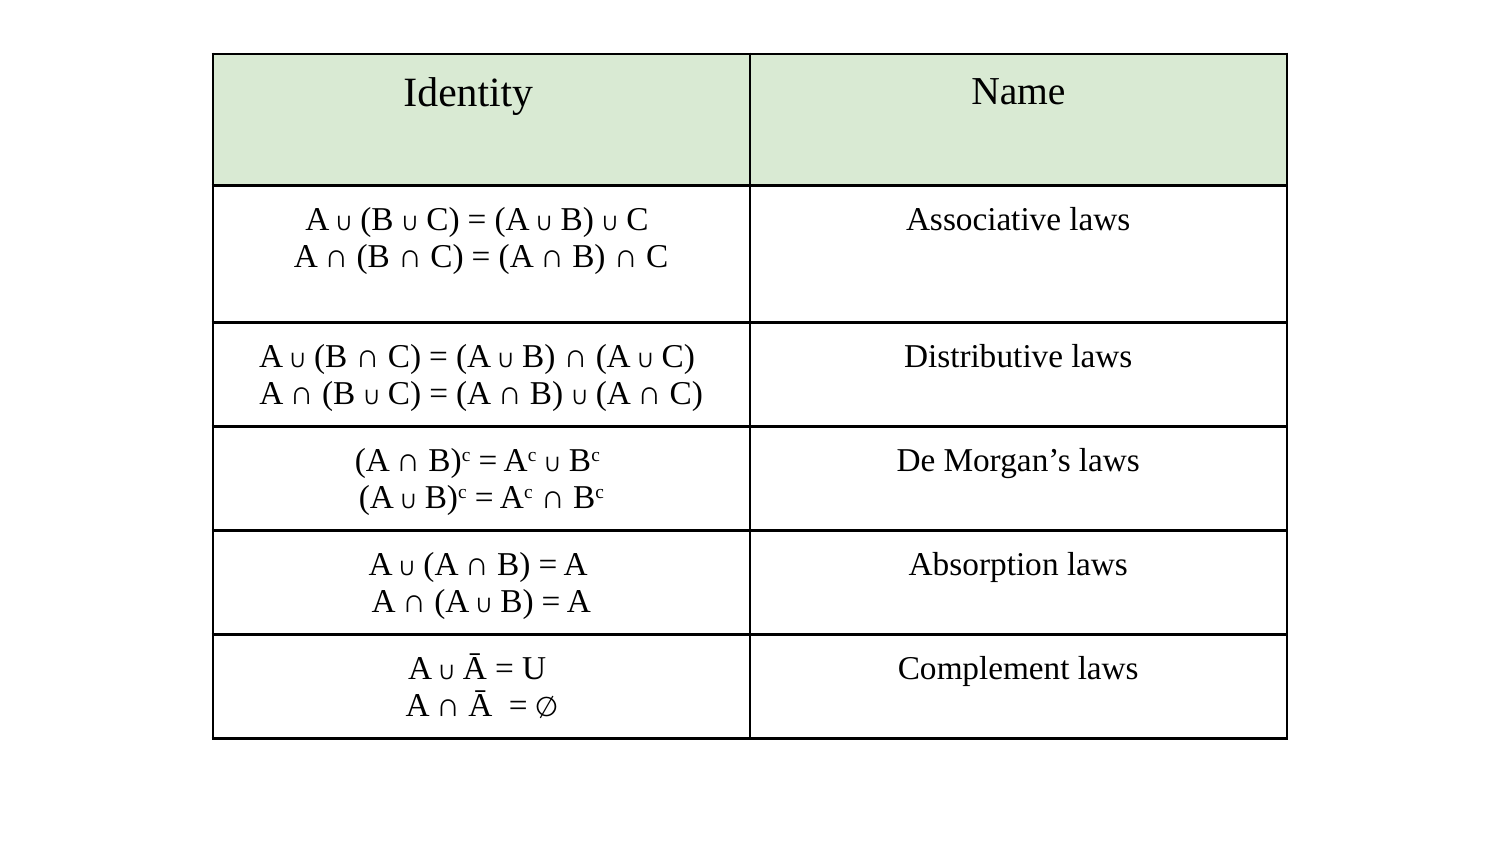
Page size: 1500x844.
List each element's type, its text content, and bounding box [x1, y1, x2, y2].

table_header Identity [214, 55, 749, 184]
table_cell Distributive laws [751, 324, 1286, 425]
table_cell De Morgan’s laws [751, 428, 1286, 529]
table_cell Absorption laws [751, 532, 1286, 633]
table_cell Associative laws [751, 187, 1286, 321]
table_header Name [751, 55, 1286, 184]
table_cell Complement laws [751, 636, 1286, 737]
table_cell A ∪ Ā = U A ∩ Ā = ∅ [214, 636, 749, 737]
table_cell A ∪ (B ∪ C) = (A ∪ B) ∪ C A ∩ (B ∩ C) = (A ∩ B) ∩ C [214, 187, 749, 321]
table_cell A ∪ (B ∩ C) = (A ∪ B) ∩ (A ∪ C) A ∩ (B ∪ C) = (A ∩ B) ∪ (A ∩ C) [214, 324, 749, 425]
table_cell (A ∩ B)c = Ac ∪ Bc (A ∪ B)c = Ac ∩ Bc [214, 428, 749, 529]
table_cell A ∪ (A ∩ B) = A A ∩ (A ∪ B) = A [214, 532, 749, 633]
